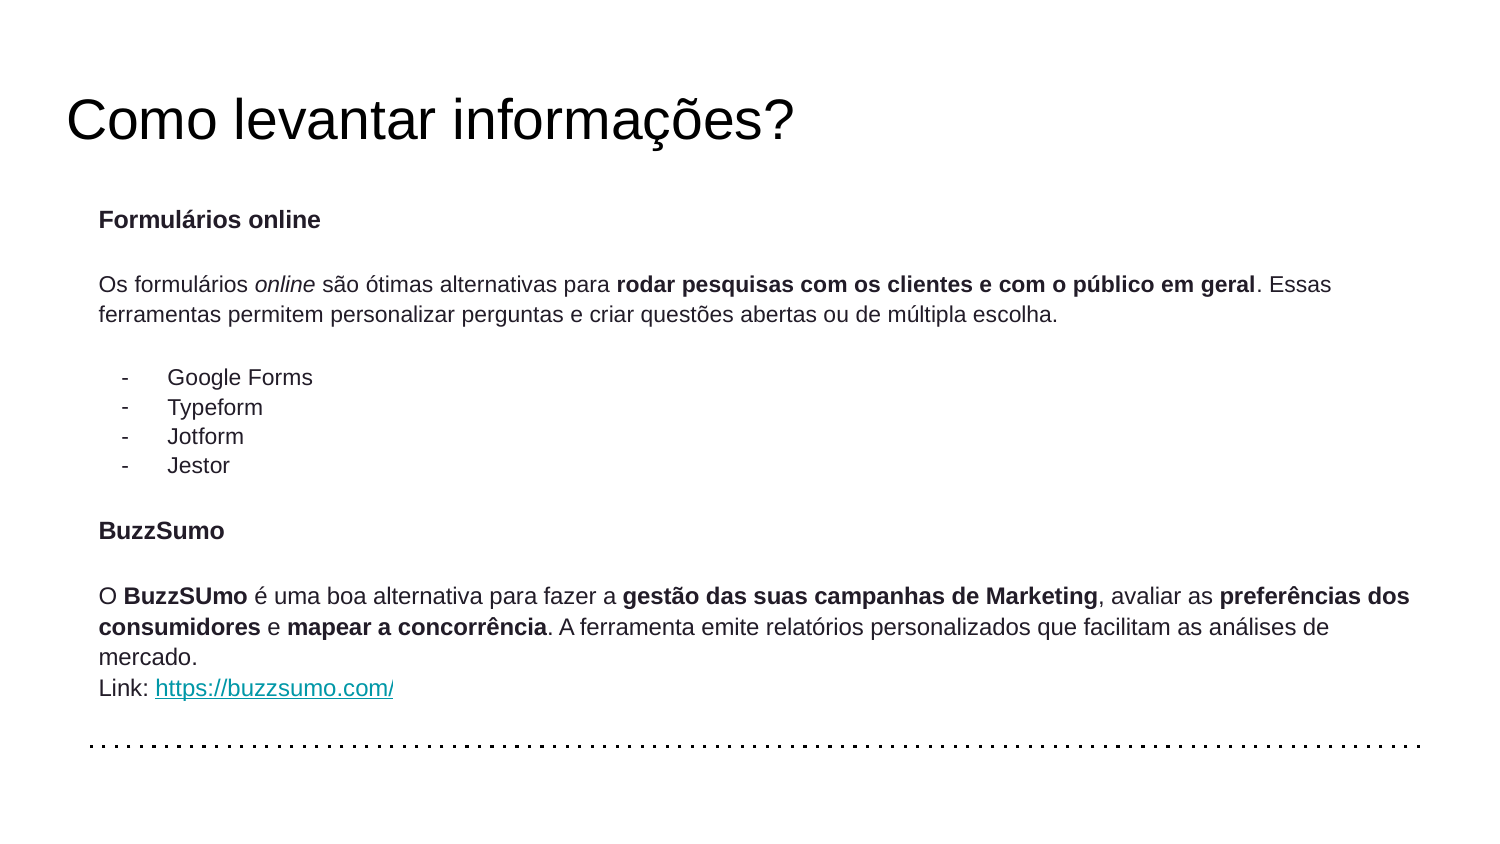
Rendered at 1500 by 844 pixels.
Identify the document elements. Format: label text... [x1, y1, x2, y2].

title Como levantar informações? [51, 72, 1449, 167]
list Formulários online Os formulários online são ótimas alternativas para rodar pesquisas com os clientes e com o público em geral. Essas ferramentas permitem personalizar perguntas e criar questões abertas ou de múltipla escolha. Google Forms Typeform Jotform Jestor BuzzSumo O BuzzSUmo é uma boa alternativa para fazer a gestão das suas campanhas de Marketing, avaliar as preferências dos consumidores e mapear a concorrência. A ferramenta emite relatórios personalizados que facilitam as análises de mercado. Link: https://buzzsumo.com/ [83, 186, 1440, 725]
